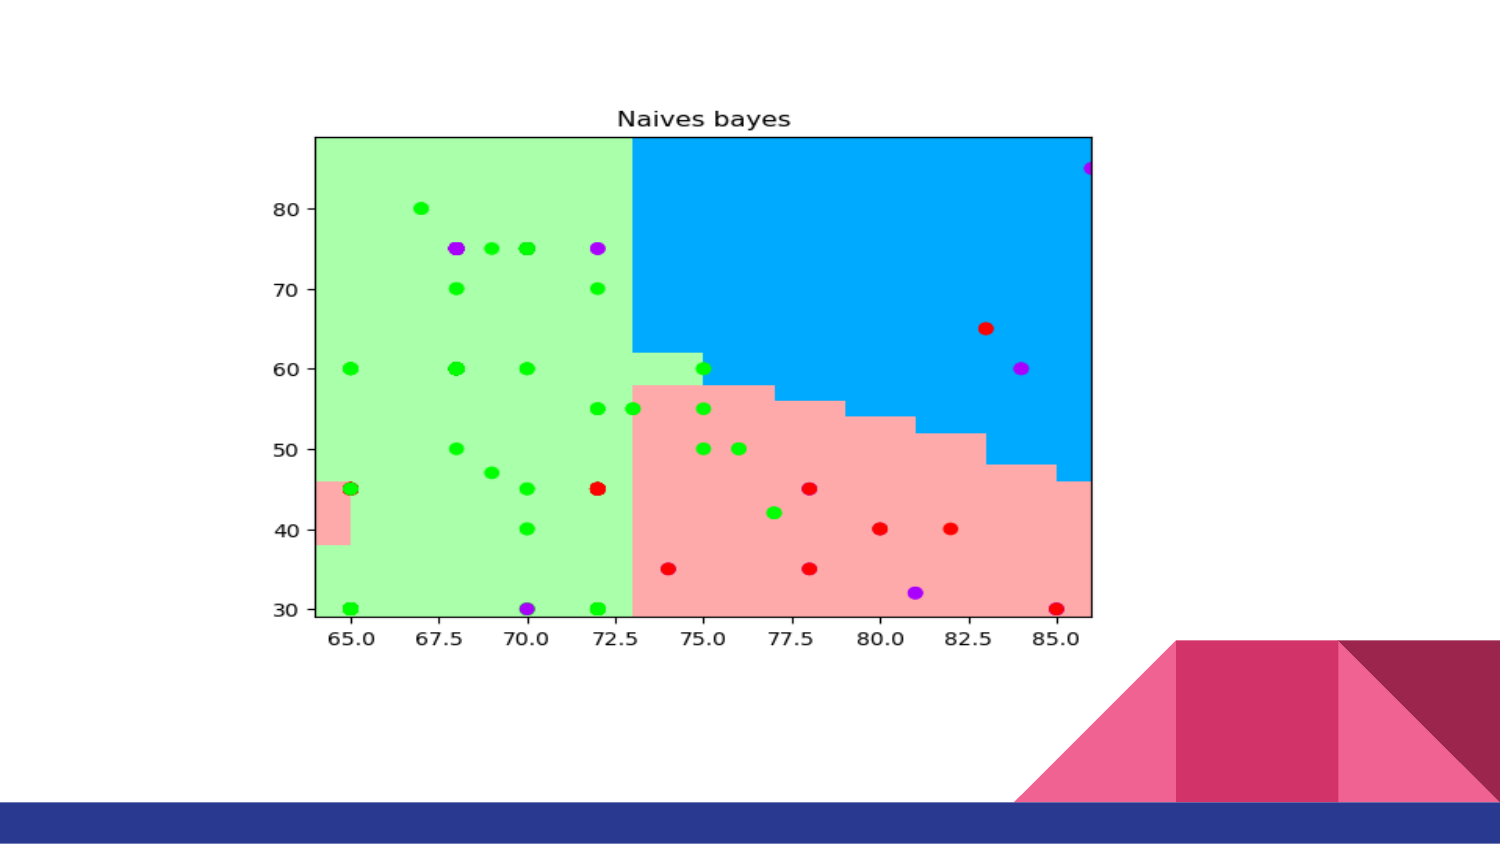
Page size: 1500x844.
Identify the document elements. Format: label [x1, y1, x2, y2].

picture [257, 98, 1107, 661]
